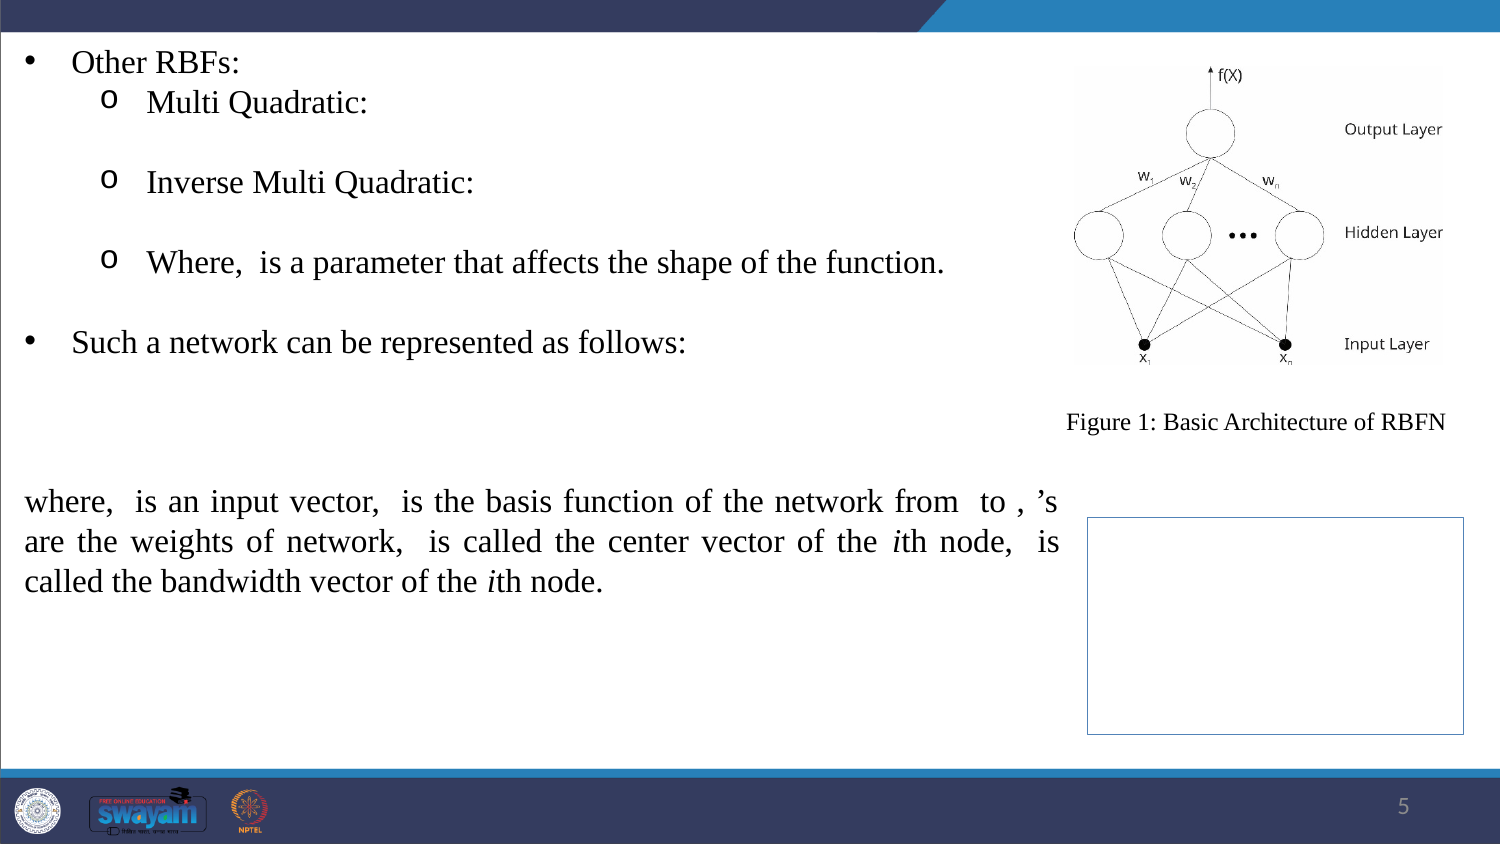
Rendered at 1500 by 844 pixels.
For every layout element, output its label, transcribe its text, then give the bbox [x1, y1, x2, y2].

picture [0, 0, 1500, 844]
text_box Figure 1: Basic Architecture of RBFN [1051, 398, 1466, 443]
slide_number 5 [1074, 782, 1425, 827]
